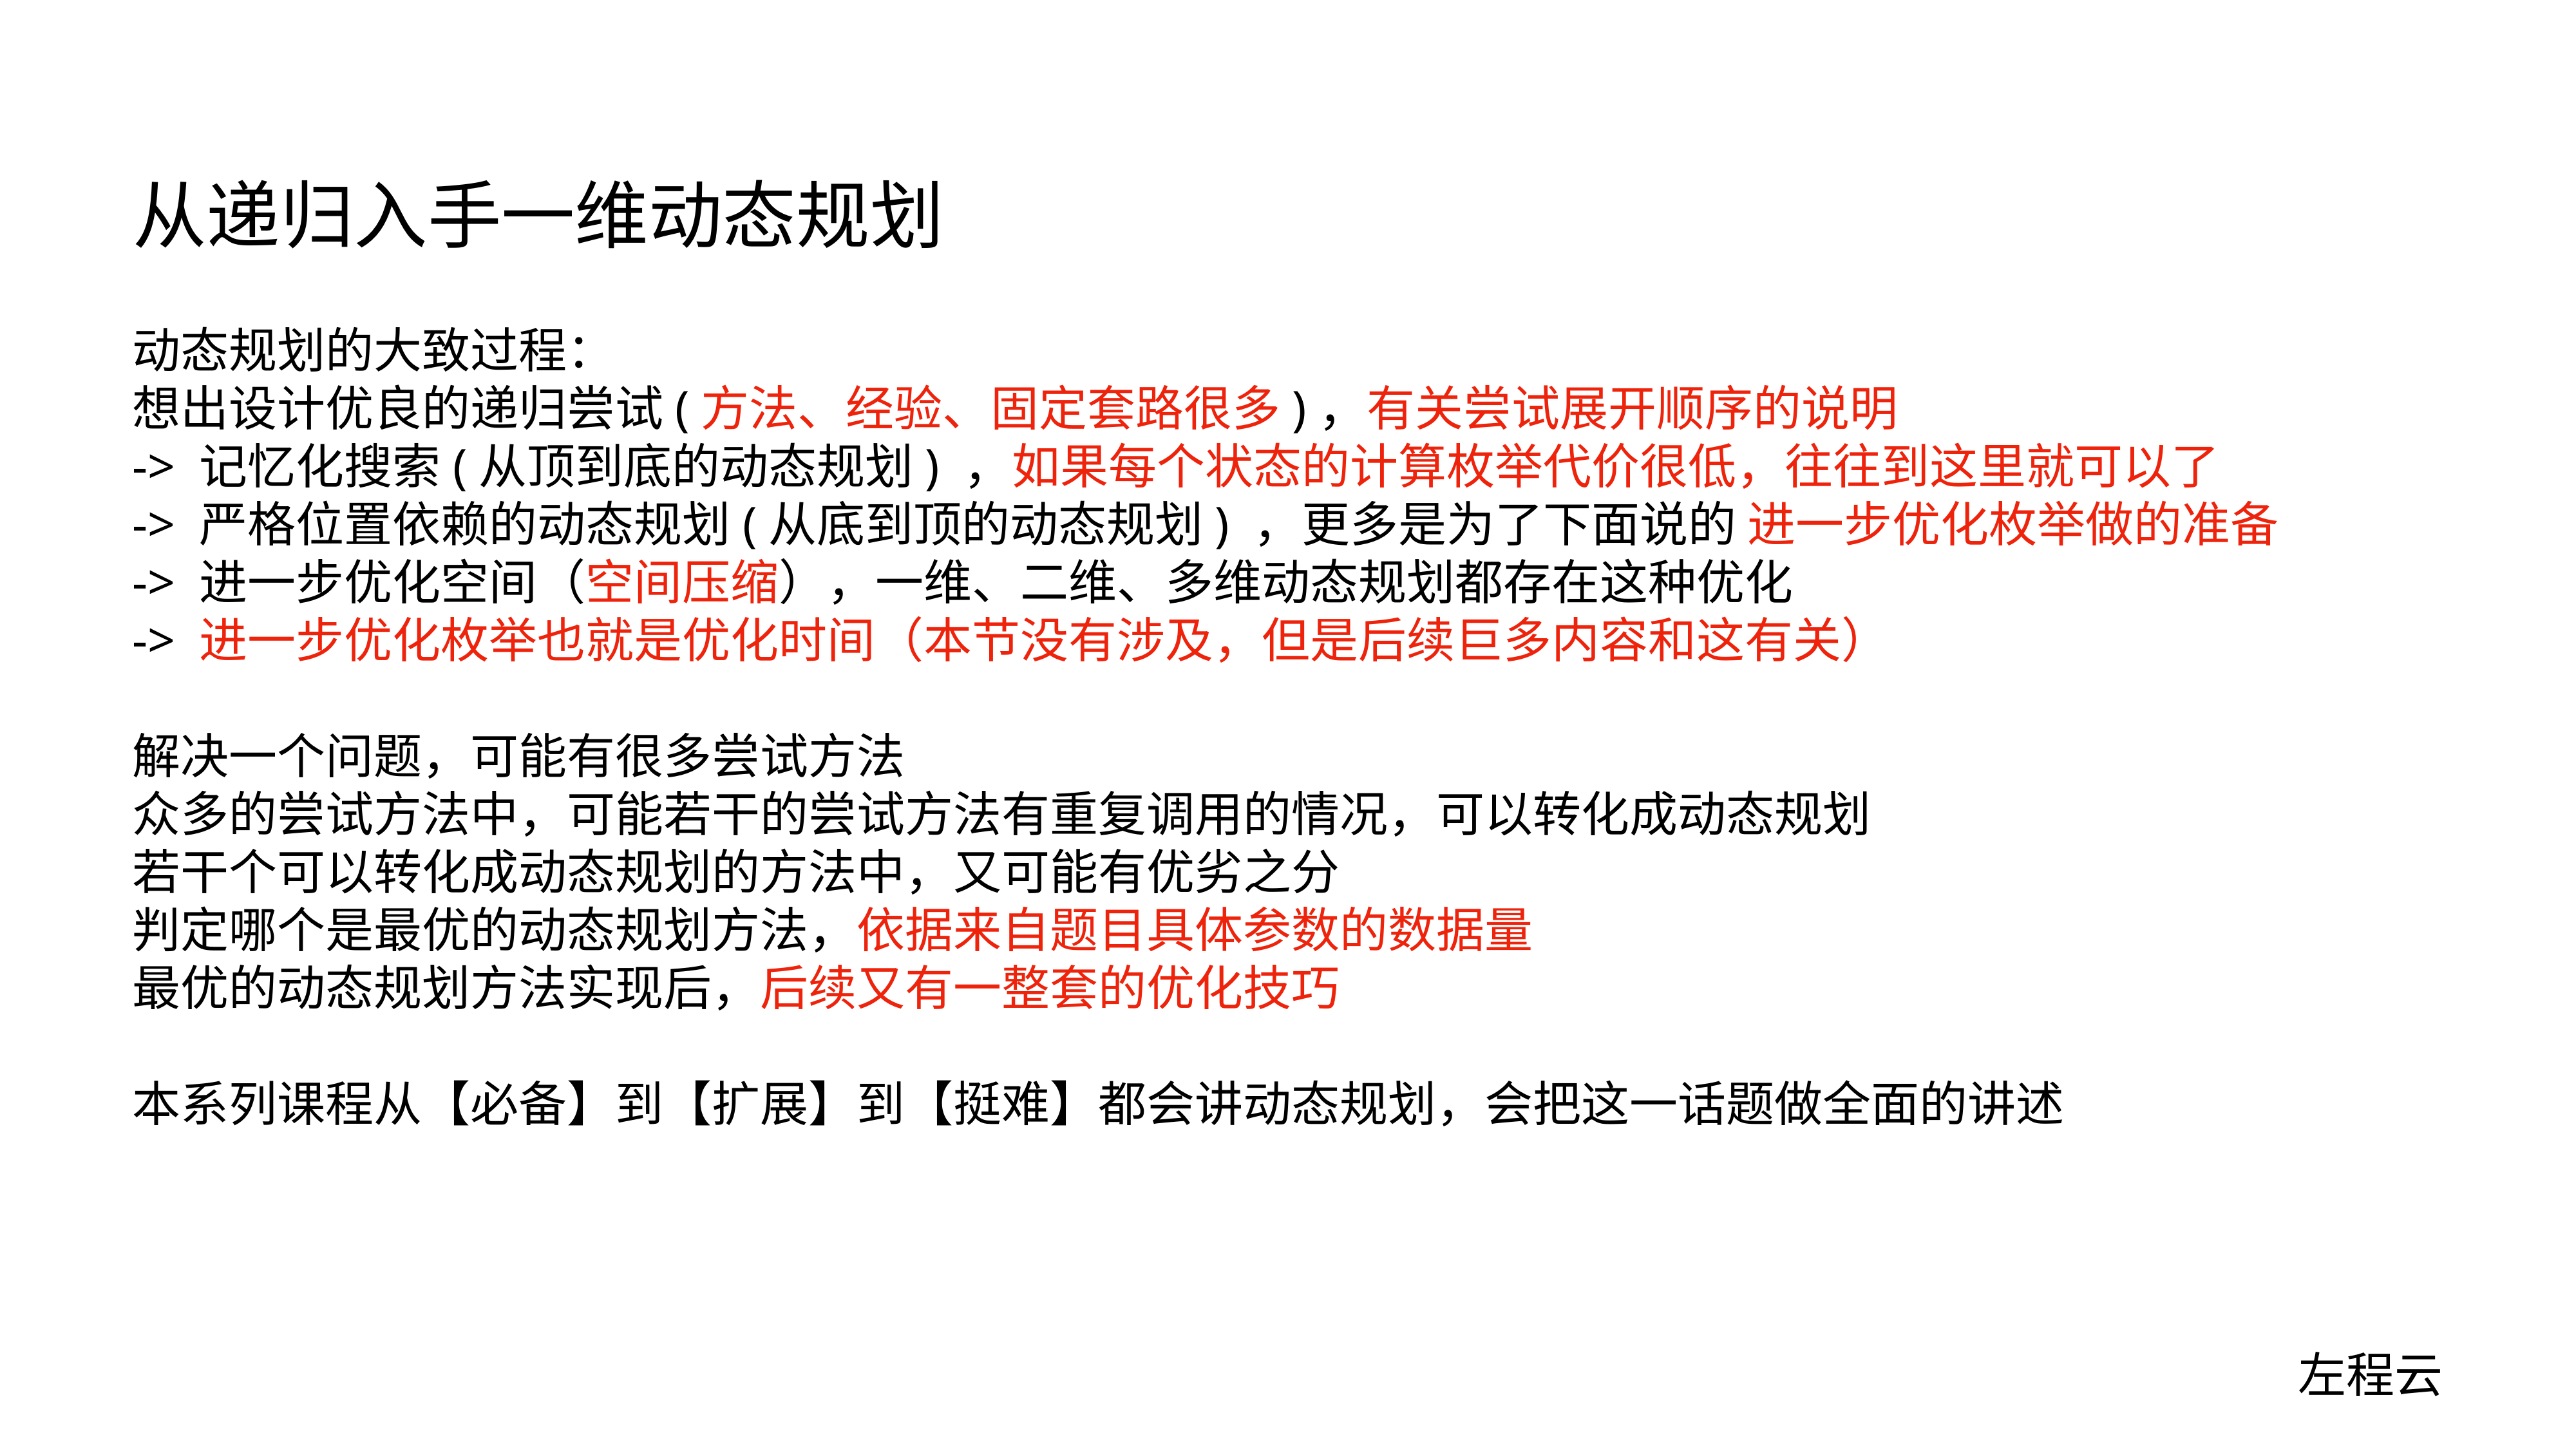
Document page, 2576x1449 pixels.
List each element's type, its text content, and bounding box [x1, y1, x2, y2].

text_box 动态规划的大致过程： 想出设计优良的递归尝试(方法、经验、固定套路很多)，有关尝试展开顺序的说明 -> 记忆化搜索(从顶到底的动态规划) ，如果每个状态的计算枚举代价很低，往往到这里就可以了 -> 严格位置依赖的动态规划(从底到顶的动态规划) ，更多是为了下面说的 进一步优化枚举做的准备 -> 进一步优化空间（空间压缩），一维、二维、多维动态规划都存在这种优化 -> 进一步优化枚举也就是优化时间（本节没有涉及，但是后续巨多内容和这有关） 解决一个问题，可能有很多尝试方法 众多的尝试方法中，可能若干的尝试方法有重复调用的情况，可以转化成动态规划 若干个可以转化成动态规划的方法中，又可能有优劣之分 判定哪个是最优的动态规划方法，依据来自题目具体参数的数据量 最优的动态规划方法实现后，后续又有一整套的优化技巧 本系列课程从【必备】到【扩展】到【挺难】都会讲动态规划，会把这一话题做全面的讲述 [127, 314, 2449, 1304]
text_box 左程云 [127, 1339, 2449, 1408]
title 从递归入手一维动态规划 [127, 48, 2449, 263]
